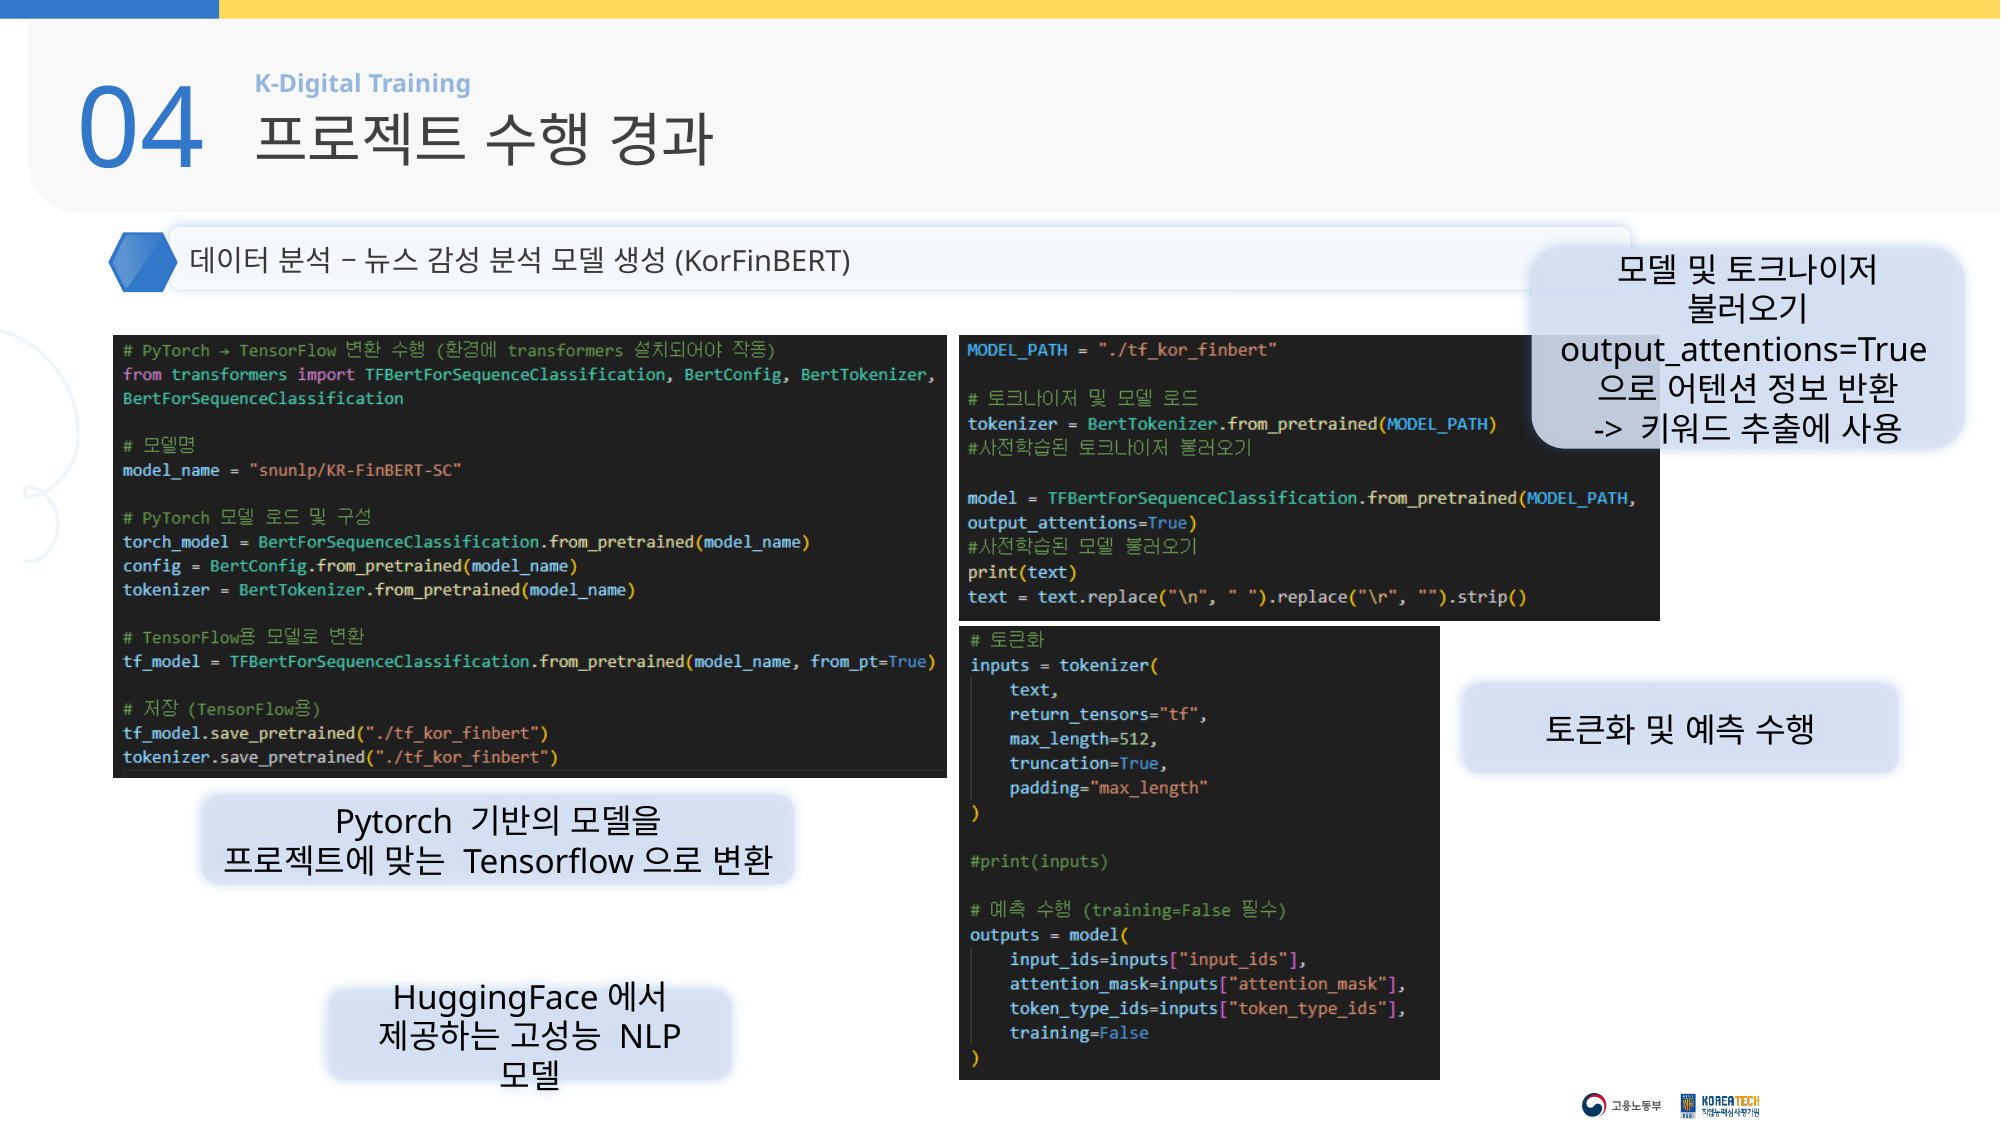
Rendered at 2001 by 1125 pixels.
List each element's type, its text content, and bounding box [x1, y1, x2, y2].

text_box HuggingFace에서 제공하는 고성능 NLP 모델 [327, 990, 733, 1081]
text_box 토큰화 및 예측 수행 [1463, 683, 1899, 775]
picture [0, 327, 947, 778]
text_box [1582, 1093, 1759, 1119]
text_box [109, 227, 1631, 292]
text_box Pytorch 기반의 모델을 프로젝트에 맞는 Tensorflow으로 변환 [202, 794, 795, 886]
text_box [0, 0, 220, 19]
text_box [27, 19, 2000, 213]
picture [959, 626, 1440, 1080]
text_box [220, 0, 2000, 19]
picture [959, 335, 1660, 621]
text_box 모델 및 토크나이저 불러오기 output_attentions=True으로 어텐션 정보 반환 -> 키워드 추출에 사용 [1530, 247, 1967, 450]
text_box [61, 54, 1038, 191]
